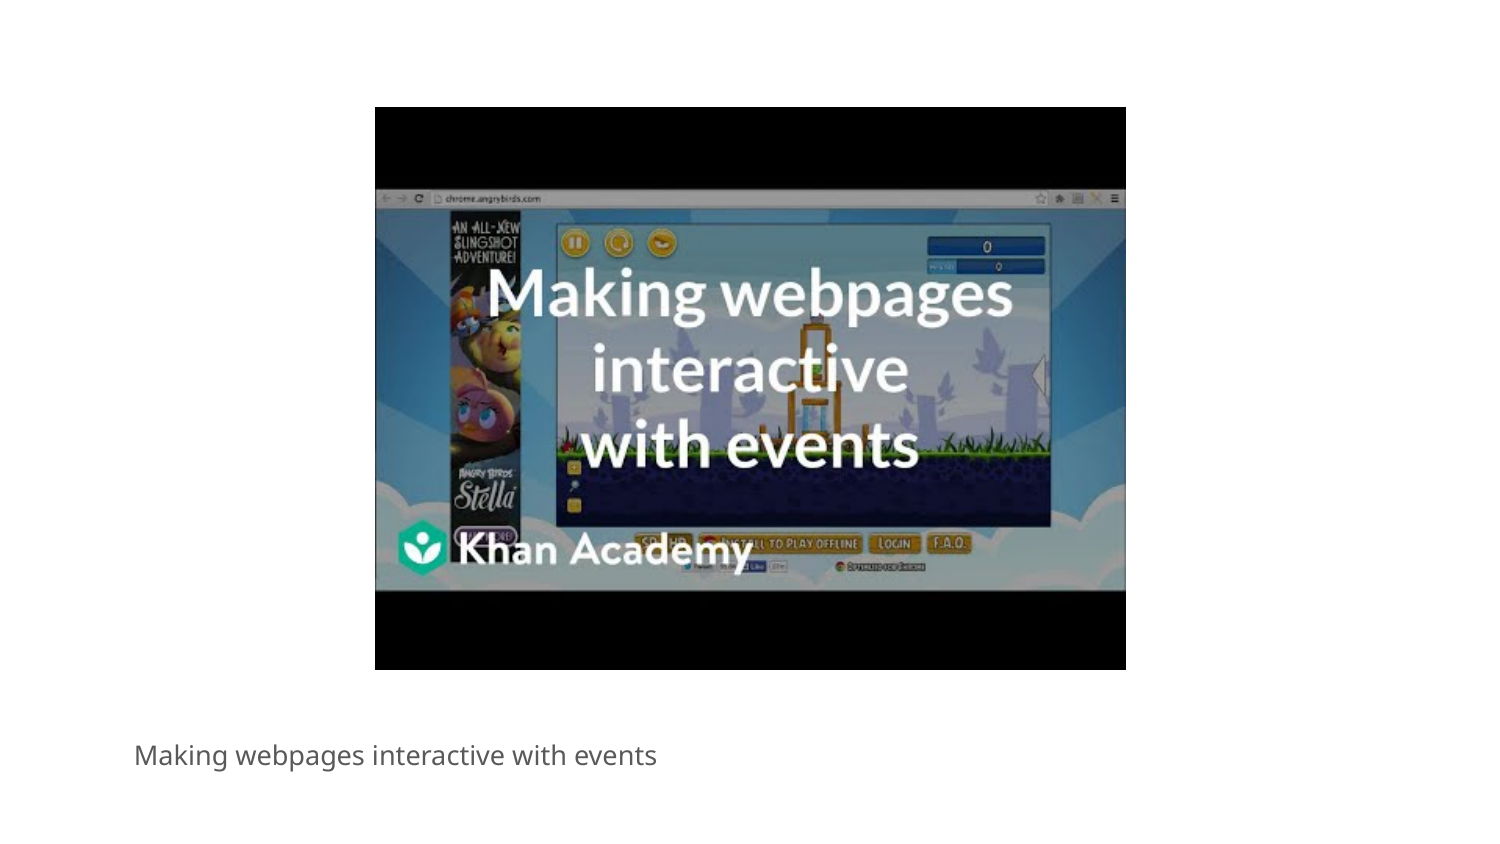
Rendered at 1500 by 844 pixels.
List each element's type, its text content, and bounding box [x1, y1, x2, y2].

picture [374, 107, 1126, 671]
list Making webpages interactive with events [118, 717, 1382, 793]
